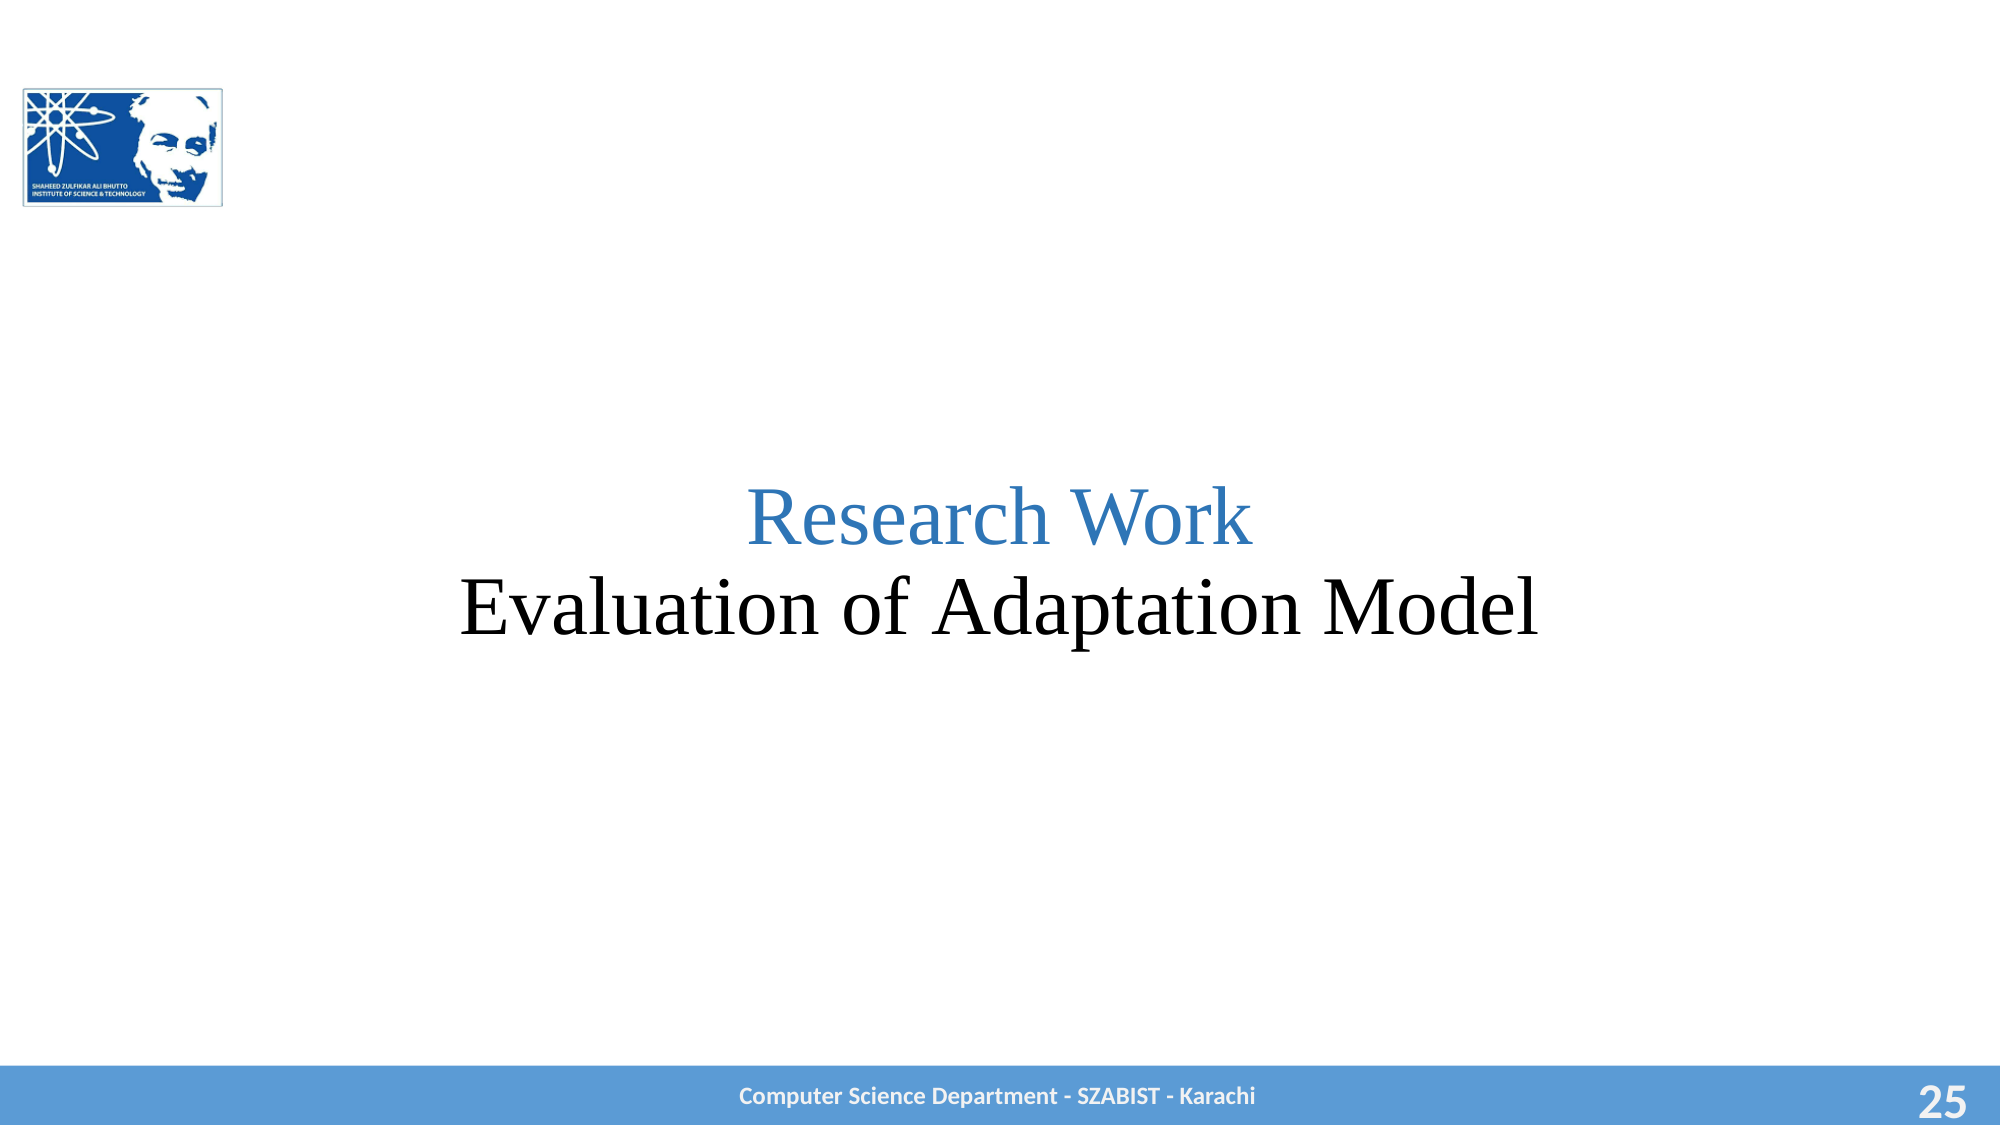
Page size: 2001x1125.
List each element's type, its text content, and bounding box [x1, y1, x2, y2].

picture [8, 33, 237, 262]
title Research Work Evaluation of Adaptation Model [194, 448, 1806, 677]
footer Computer Science Department - SZABIST - Karachi [660, 1065, 1336, 1125]
slide_number 25 [1533, 1072, 1984, 1125]
